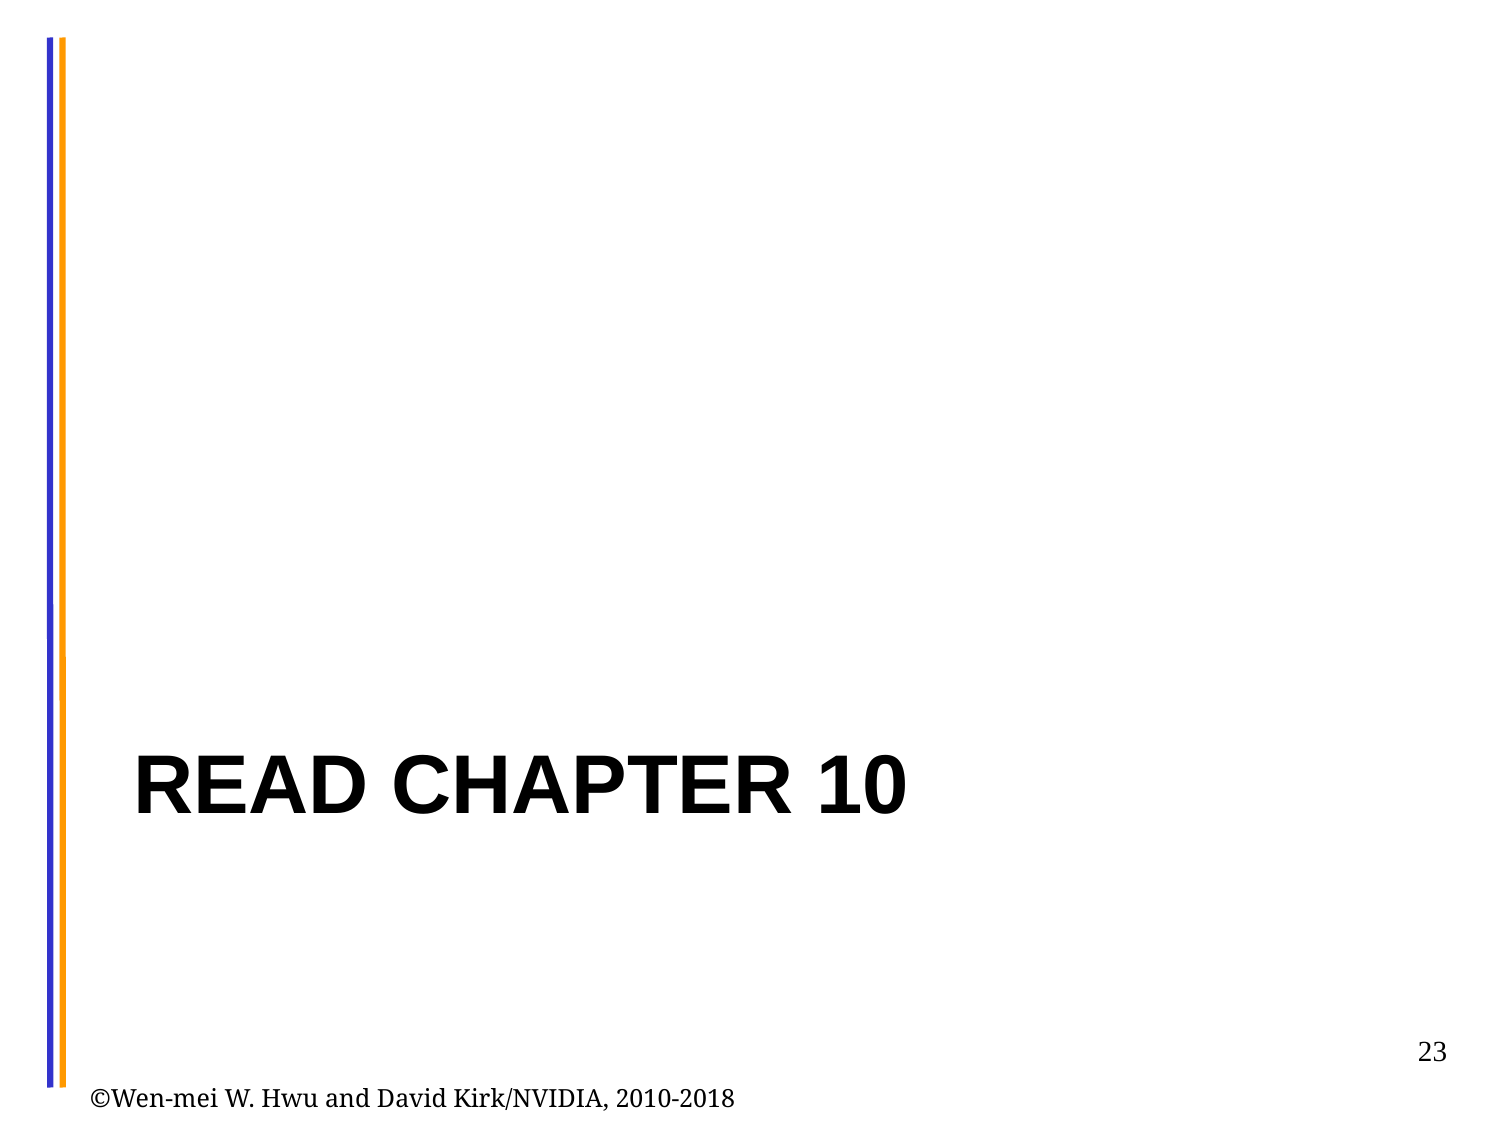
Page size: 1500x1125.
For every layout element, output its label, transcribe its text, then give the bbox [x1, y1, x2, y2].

slide_number 23 [1149, 1024, 1463, 1100]
title Read Chapter 10 [118, 722, 1394, 947]
footer ©Wen-mei W. Hwu and David Kirk/NVIDIA, 2010-2018 [74, 1074, 863, 1113]
